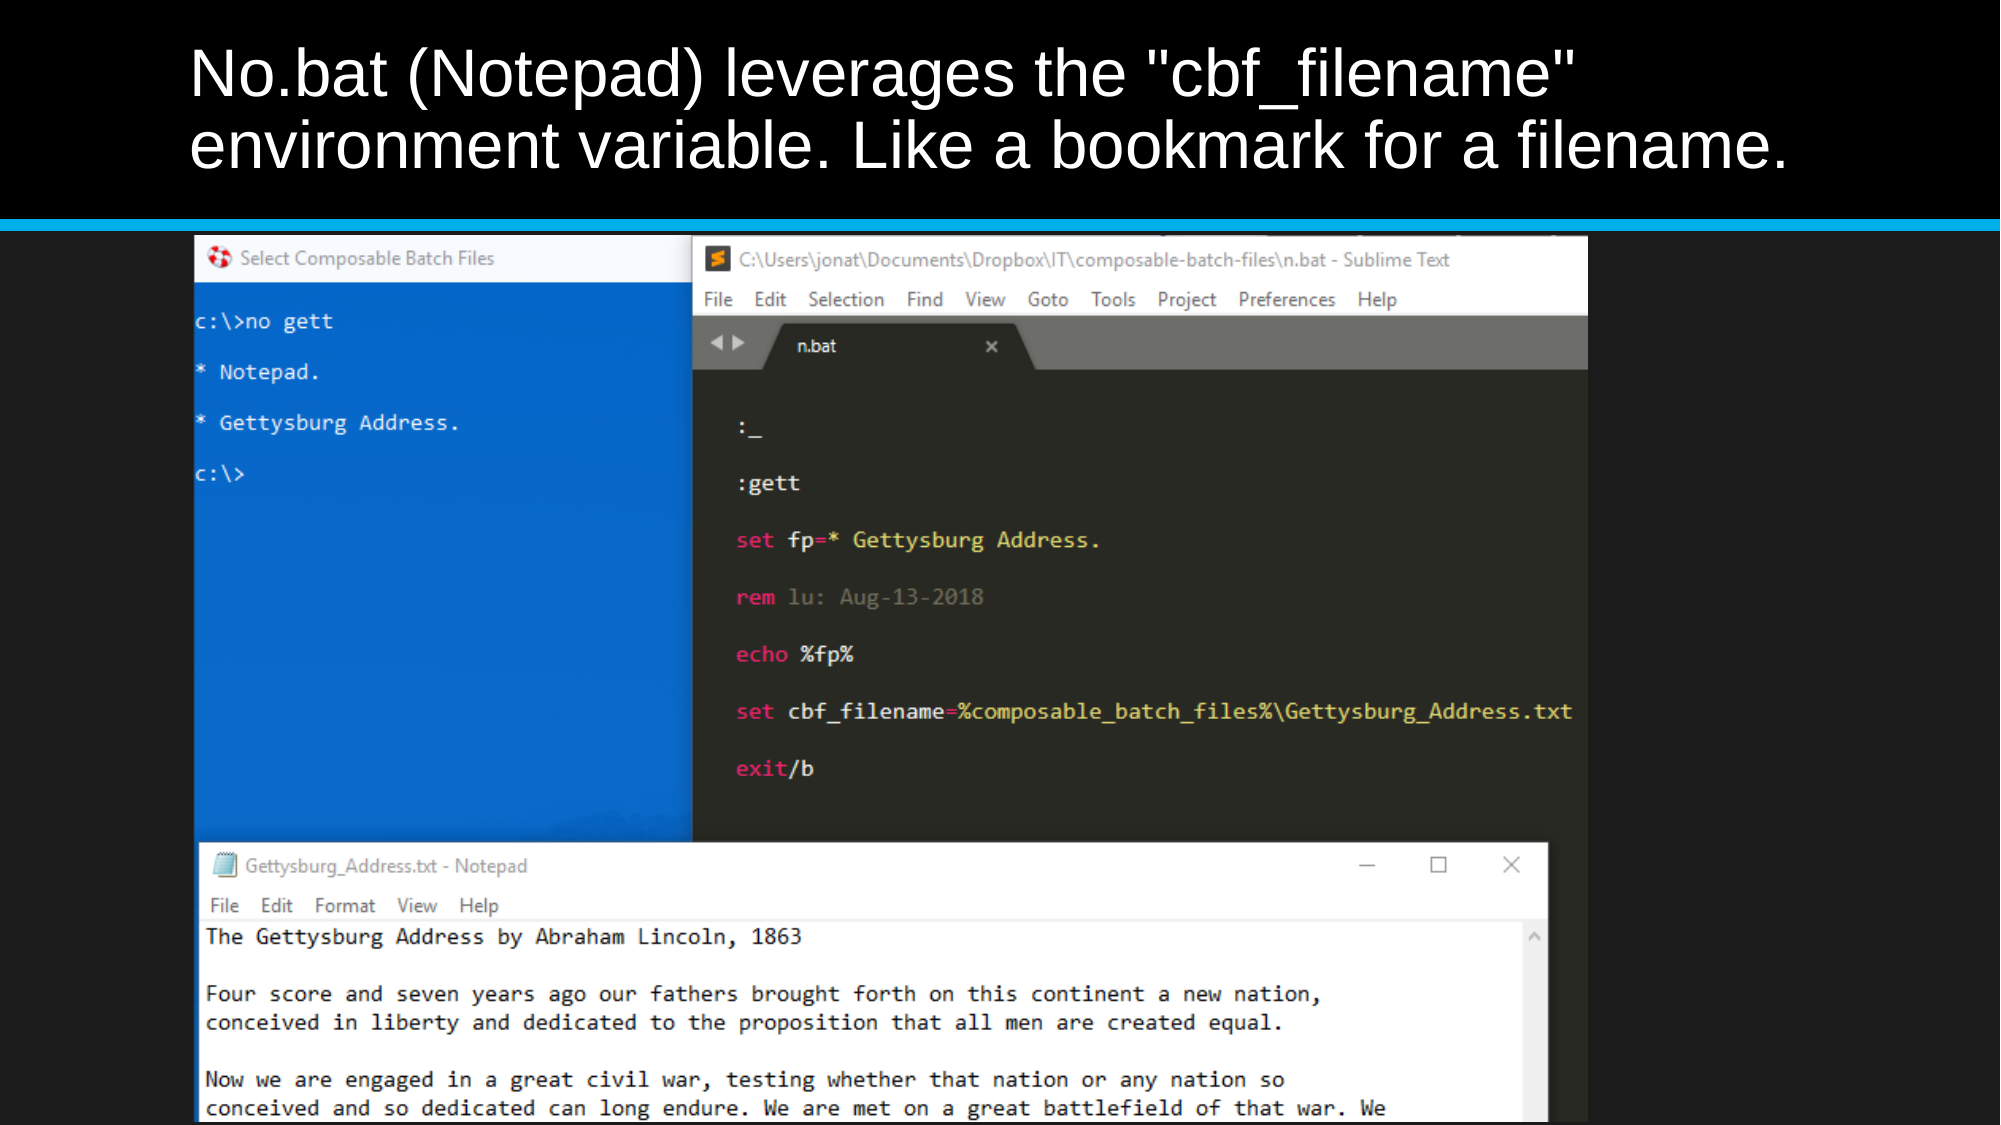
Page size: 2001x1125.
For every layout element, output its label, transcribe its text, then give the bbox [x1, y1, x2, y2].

title No.bat (Notepad) leverages the "cbf_filename" environment variable. Like a bookmark for a filename. [174, 20, 1825, 201]
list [193, 235, 1588, 1122]
